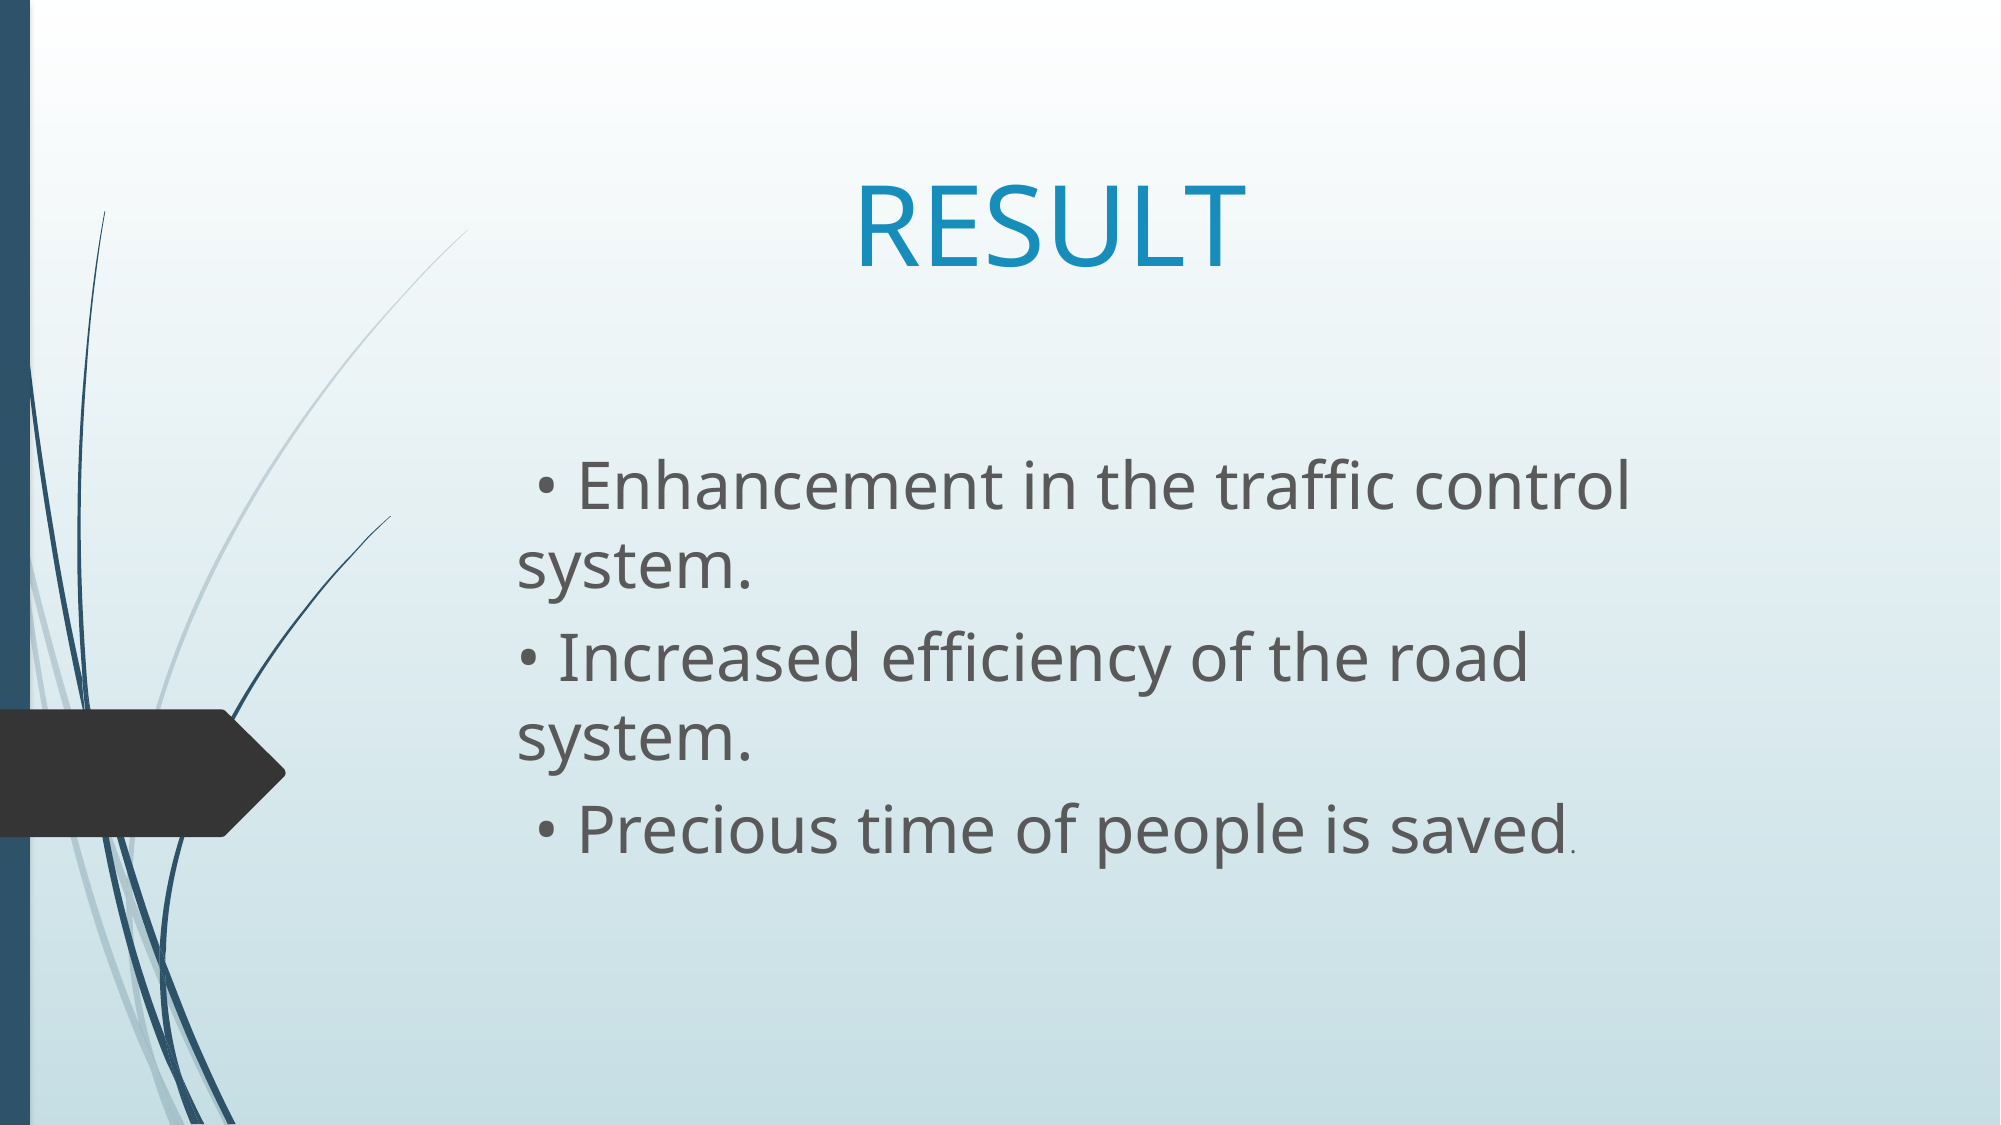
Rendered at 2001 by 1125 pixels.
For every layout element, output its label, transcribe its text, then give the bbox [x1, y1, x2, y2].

title RESULT [836, 26, 2000, 297]
subtitle • Enhancement in the traffic control system. • Increased efficiency of the road system. • Precious time of people is saved. [501, 436, 1776, 879]
